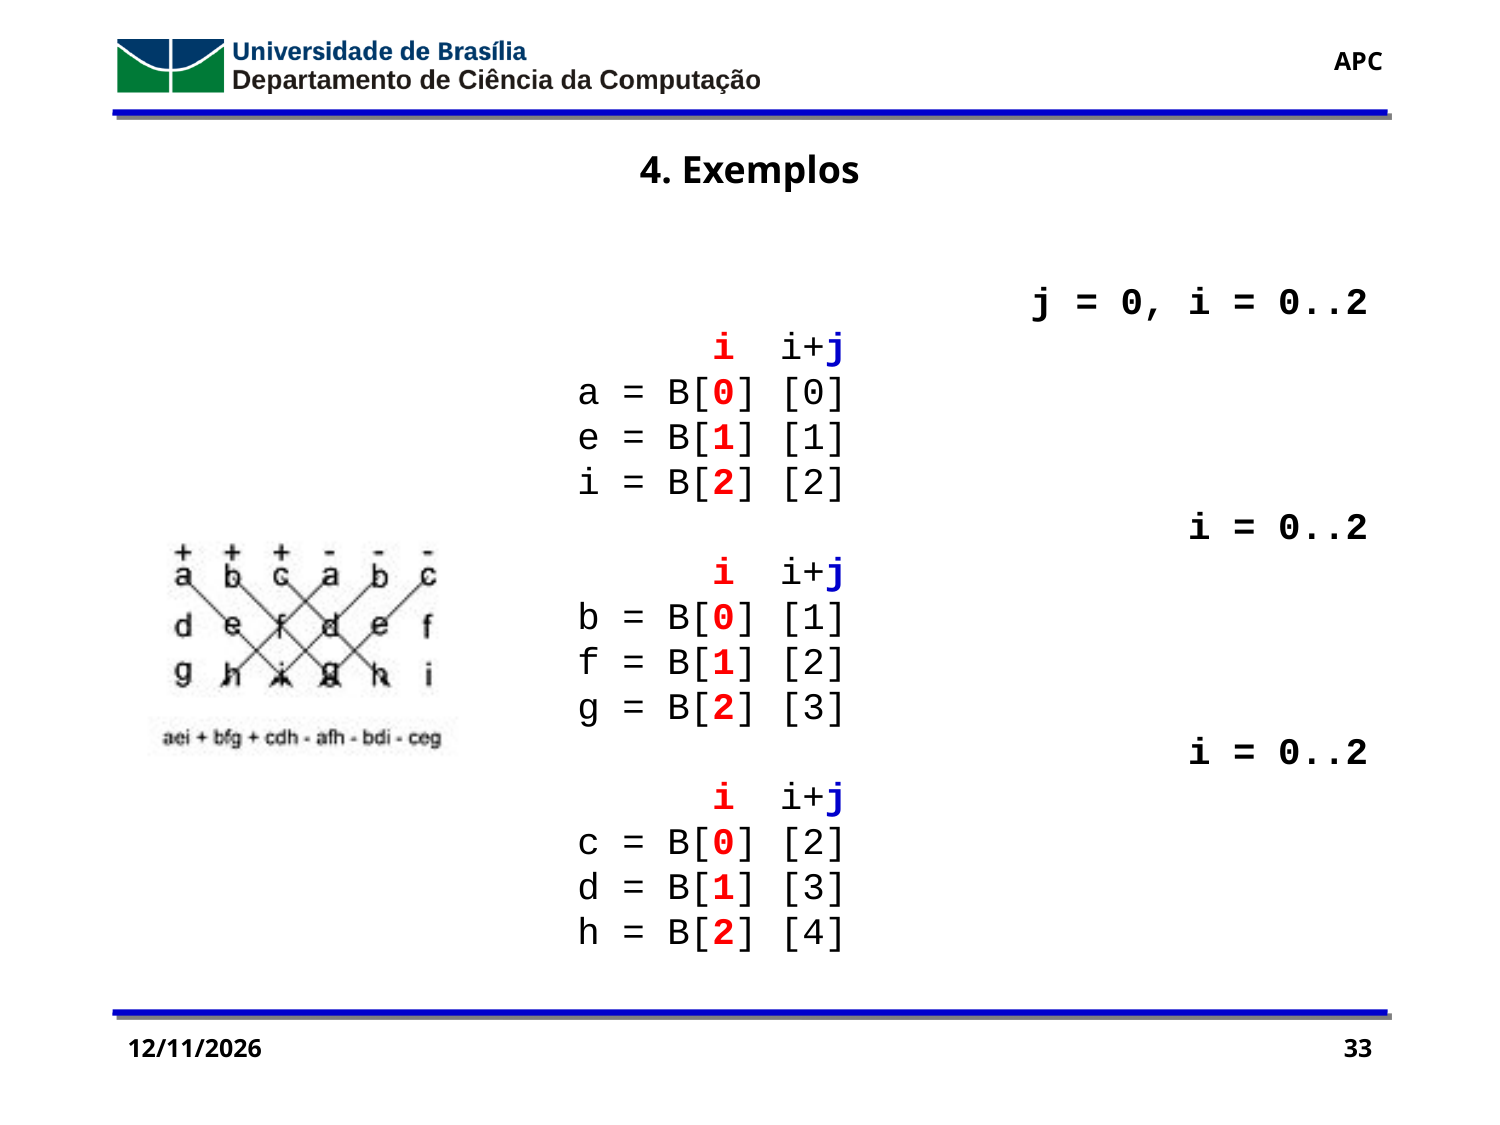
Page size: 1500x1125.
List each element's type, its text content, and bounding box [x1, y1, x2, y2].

picture [116, 503, 484, 786]
slide_number 33 [1074, 1024, 1388, 1101]
text_box j = 0, i = 0..2 i i+j a = B[0] [0] e = B[1] [1] i = B[2] [2] i = 0..2 i i+j b = B[0] [1] f = B[1] [2] g = B[2] [3] i = 0..2 i i+j c = B[0] [2] d = B[1] [3] h = B[2] [4] [562, 269, 1383, 960]
text_box 4. Exemplos [112, 138, 1388, 198]
picture [117, 39, 760, 94]
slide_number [112, 1024, 426, 1101]
